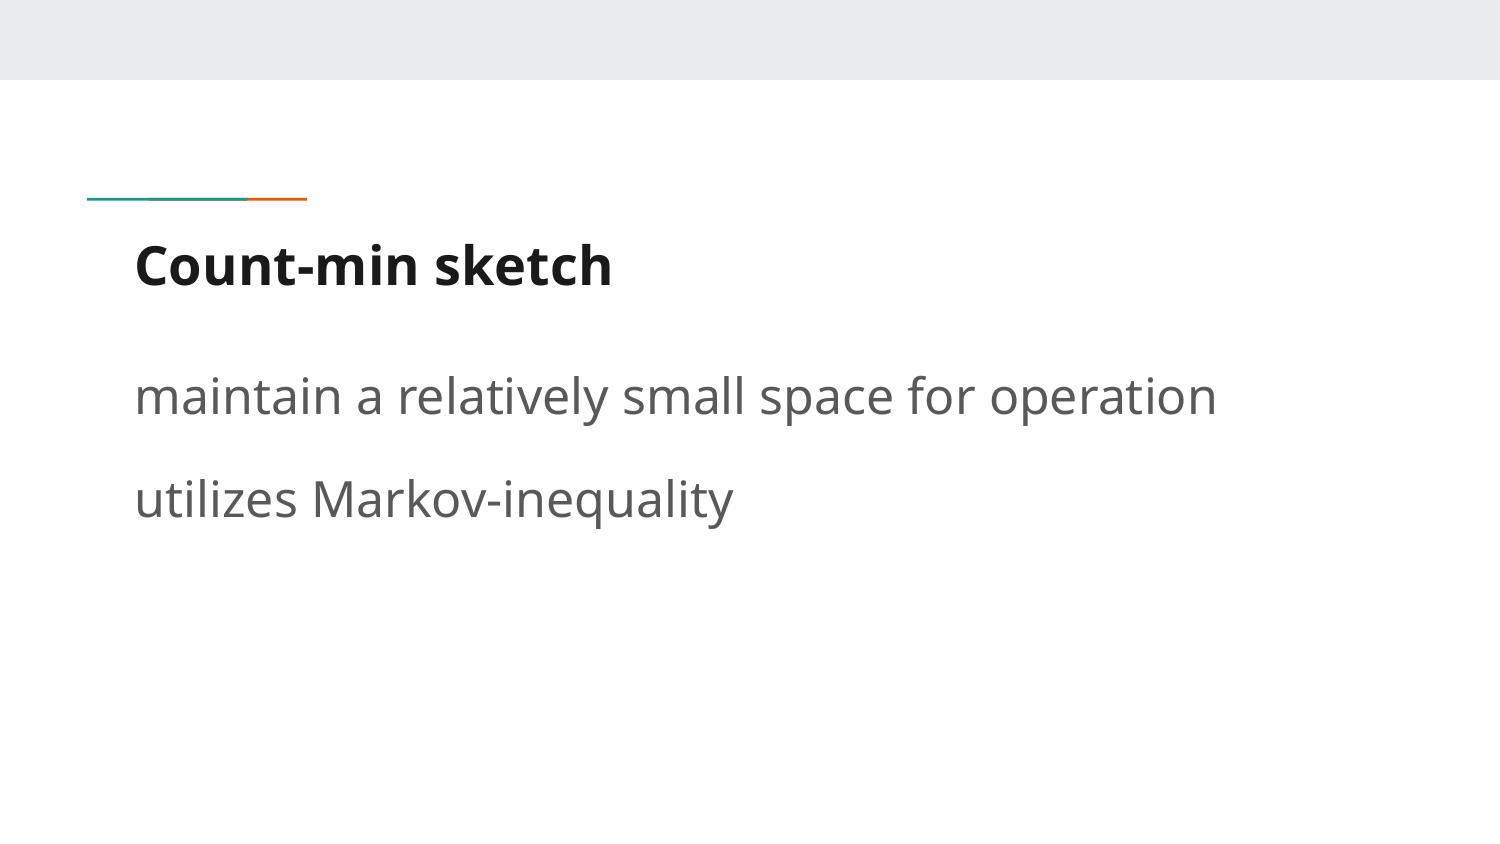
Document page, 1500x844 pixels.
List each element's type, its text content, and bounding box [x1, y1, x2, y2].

list maintain a relatively small space for operation utilizes Markov-inequality [119, 341, 1381, 712]
title Count-min sketch [119, 216, 1381, 305]
